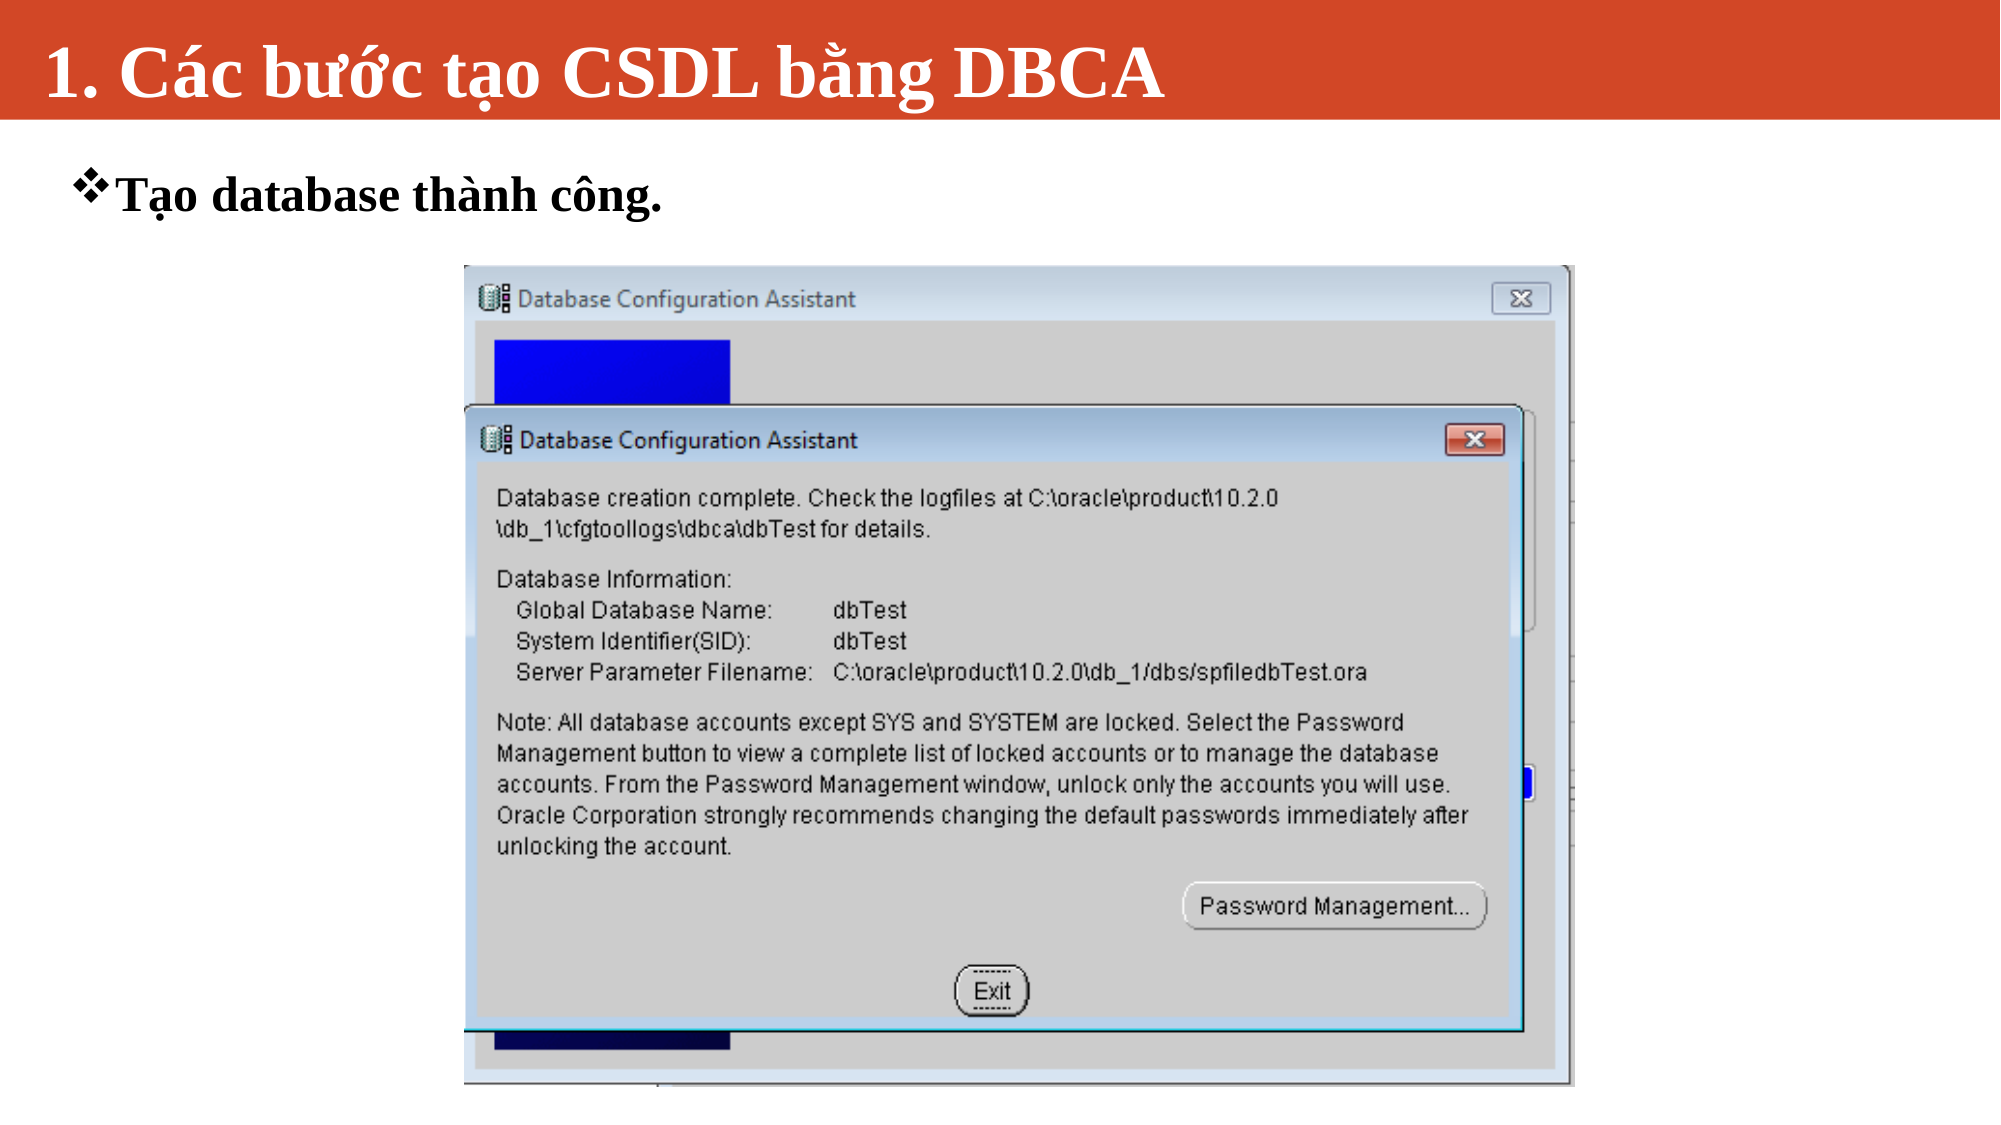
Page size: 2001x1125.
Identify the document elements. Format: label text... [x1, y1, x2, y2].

text_box Tạo database thành công. [54, 154, 679, 230]
title 1. Các bước tạo CSDL bằng DBCA [28, 0, 1970, 120]
picture [464, 265, 1575, 1087]
